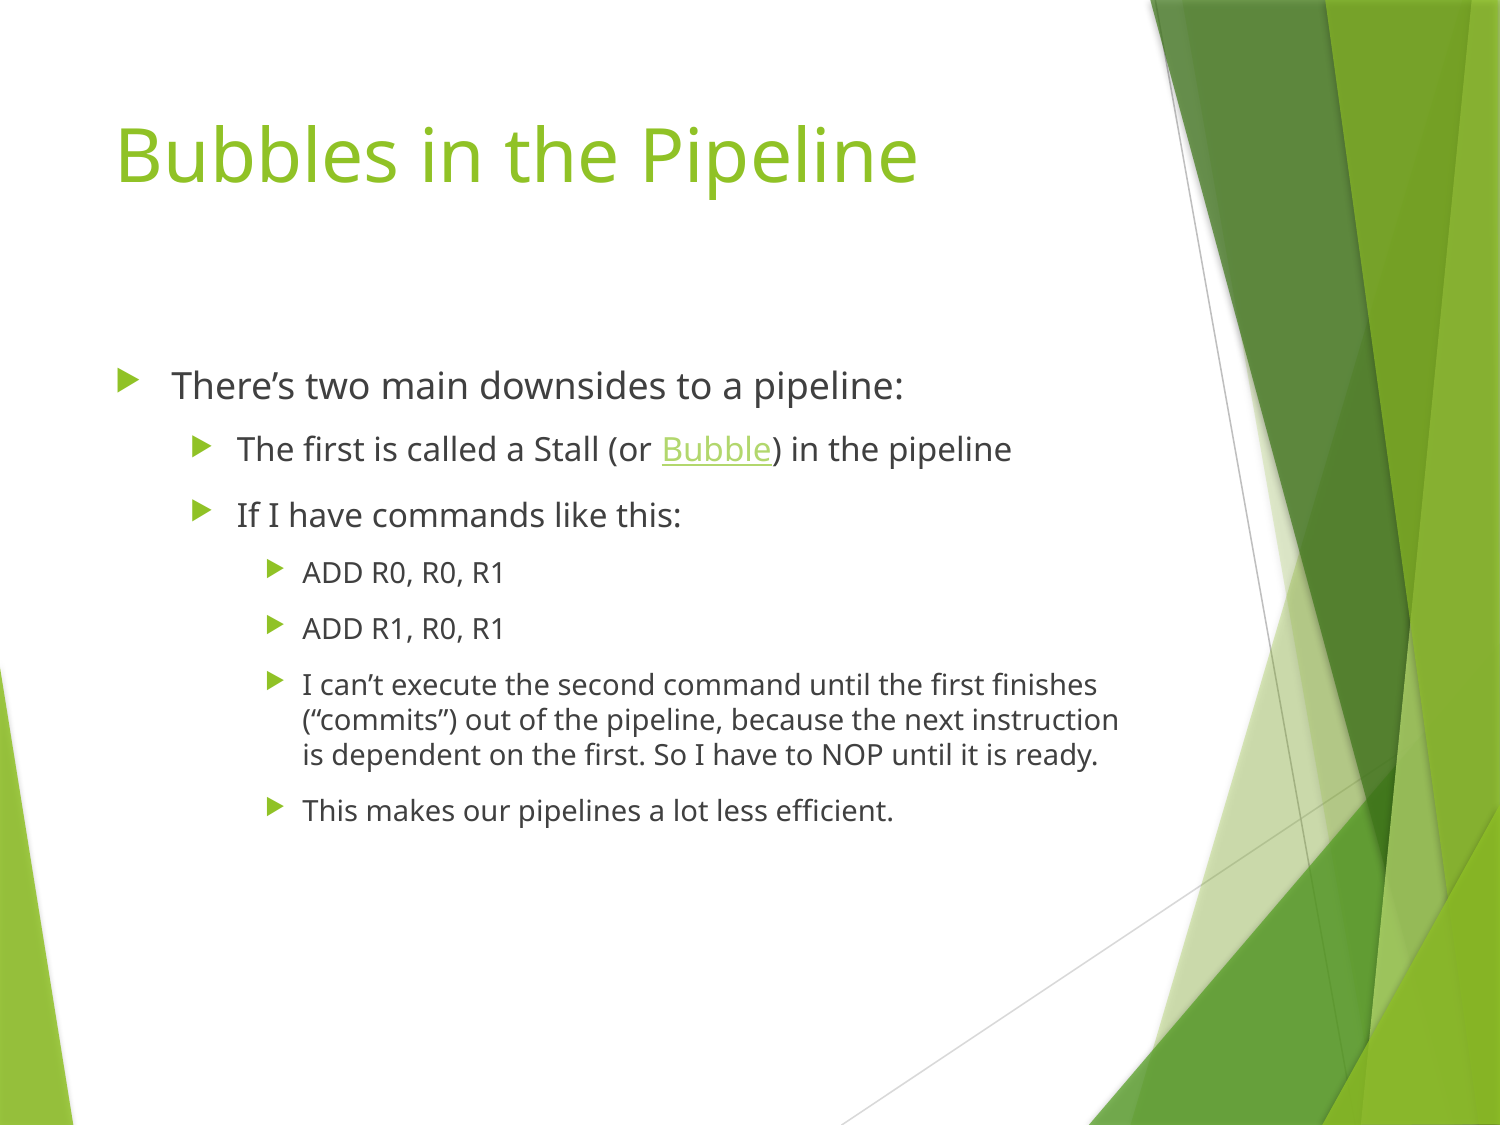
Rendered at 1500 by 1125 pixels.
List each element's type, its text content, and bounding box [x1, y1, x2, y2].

title Bubbles in the Pipeline [99, 99, 1142, 317]
list There’s two main downsides to a pipeline: The first is called a Stall (or Bubble) in the pipeline If I have commands like this: ADD R0, R0, R1 ADD R1, R0, R1 I can’t execute the second command until the first finishes (“commits”) out of the pipeline, because the next instruction is dependent on the first. So I have to NOP until it is ready. This makes our pipelines a lot less efficient. [99, 354, 1142, 992]
